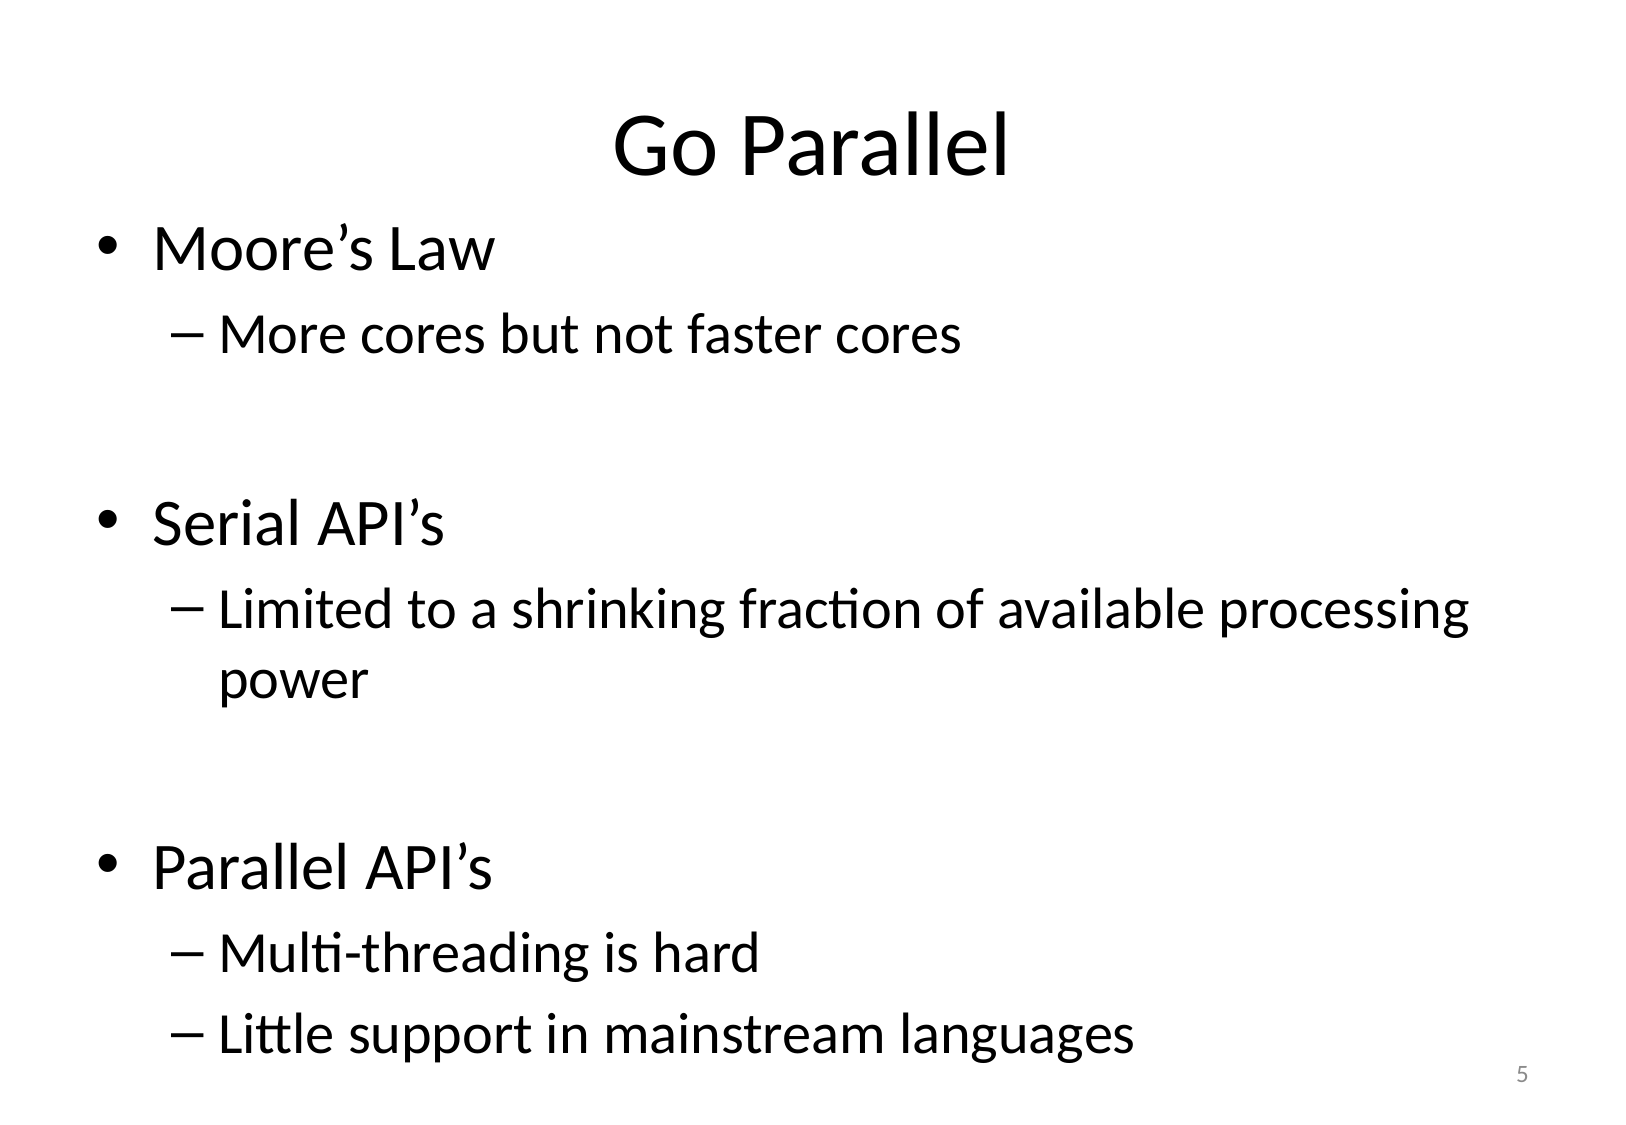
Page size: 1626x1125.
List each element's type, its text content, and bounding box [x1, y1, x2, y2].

slide_number 4 [1164, 1042, 1544, 1103]
title Go Parallel [81, 45, 1544, 196]
list Moore’s Law More cores but not faster cores Serial API’s Limited to a shrinking fraction of available processing power Parallel API’s Multi-threading is hard Little support in mainstream languages [81, 196, 1544, 1083]
